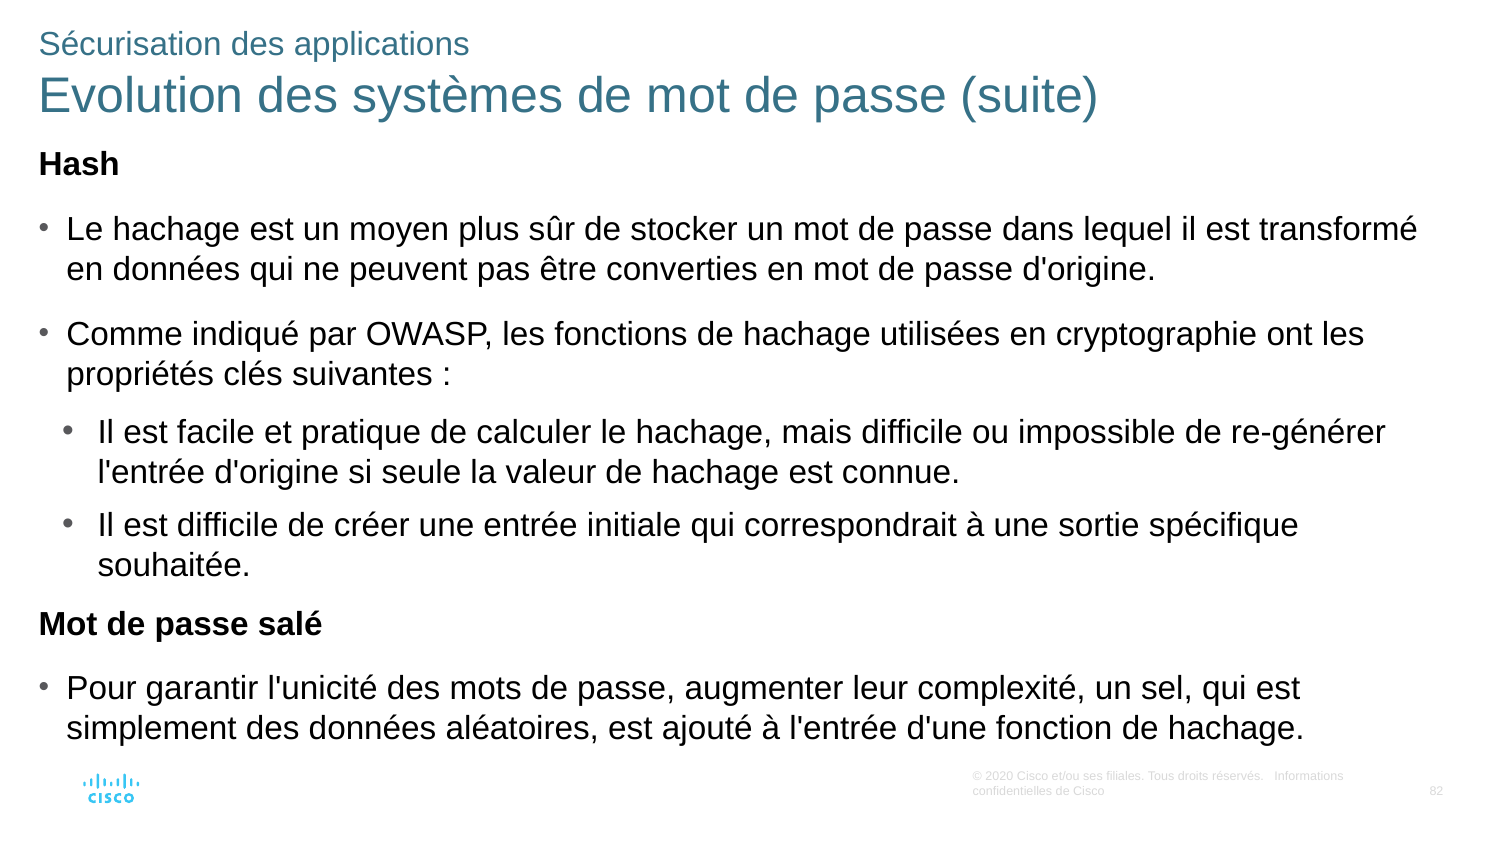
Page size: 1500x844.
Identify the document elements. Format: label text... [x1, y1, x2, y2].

list Hash Le hachage est un moyen plus sûr de stocker un mot de passe dans lequel il est transformé en données qui ne peuvent pas être converties en mot de passe d'origine. Comme indiqué par OWASP, les fonctions de hachage utilisées en cryptographie ont les propriétés clés suivantes : Il est facile et pratique de calculer le hachage, mais difficile ou impossible de re-générer l'entrée d'origine si seule la valeur de hachage est connue. Il est difficile de créer une entrée initiale qui correspondrait à une sortie spécifique souhaitée. Mot de passe salé Pour garantir l'unicité des mots de passe, augmenter leur complexité, un sel, qui est simplement des données aléatoires, est ajouté à l'entrée d'une fonction de hachage. [23, 134, 1481, 800]
text_box Sécurisation des applications Evolution des systèmes de mot de passe (suite) [23, 10, 1500, 135]
